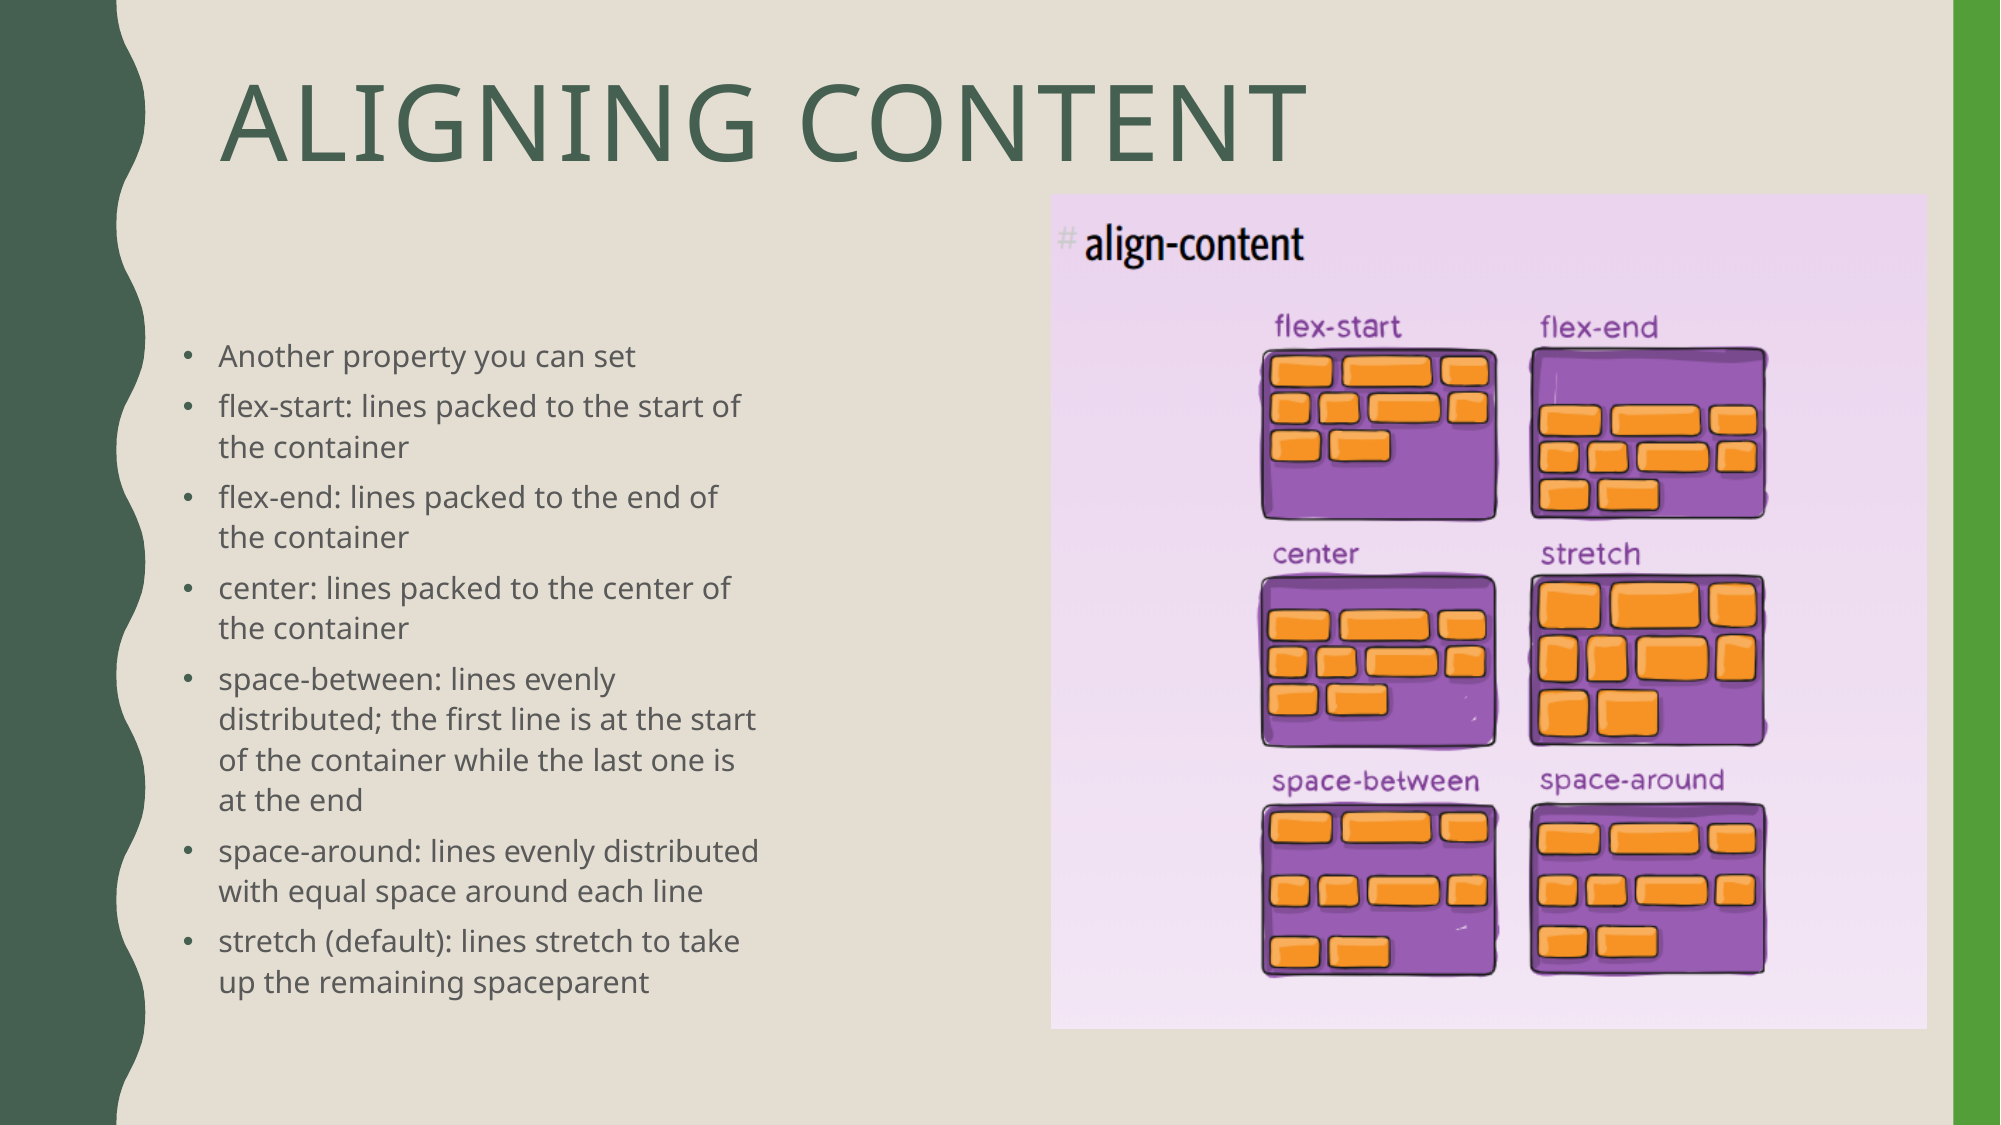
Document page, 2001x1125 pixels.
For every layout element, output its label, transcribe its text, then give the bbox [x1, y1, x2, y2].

picture [1051, 194, 1927, 1029]
title Aligning content [205, 62, 1875, 308]
list Another property you can set flex-start: lines packed to the start of the container flex-end: lines packed to the end of the container center: lines packed to the center of the container space-between: lines evenly distributed; the first line is at the start of the container while the last one is at the end space-around: lines evenly distributed with equal space around each line stretch (default): lines stretch to take up the remaining spaceparent [168, 325, 783, 1029]
